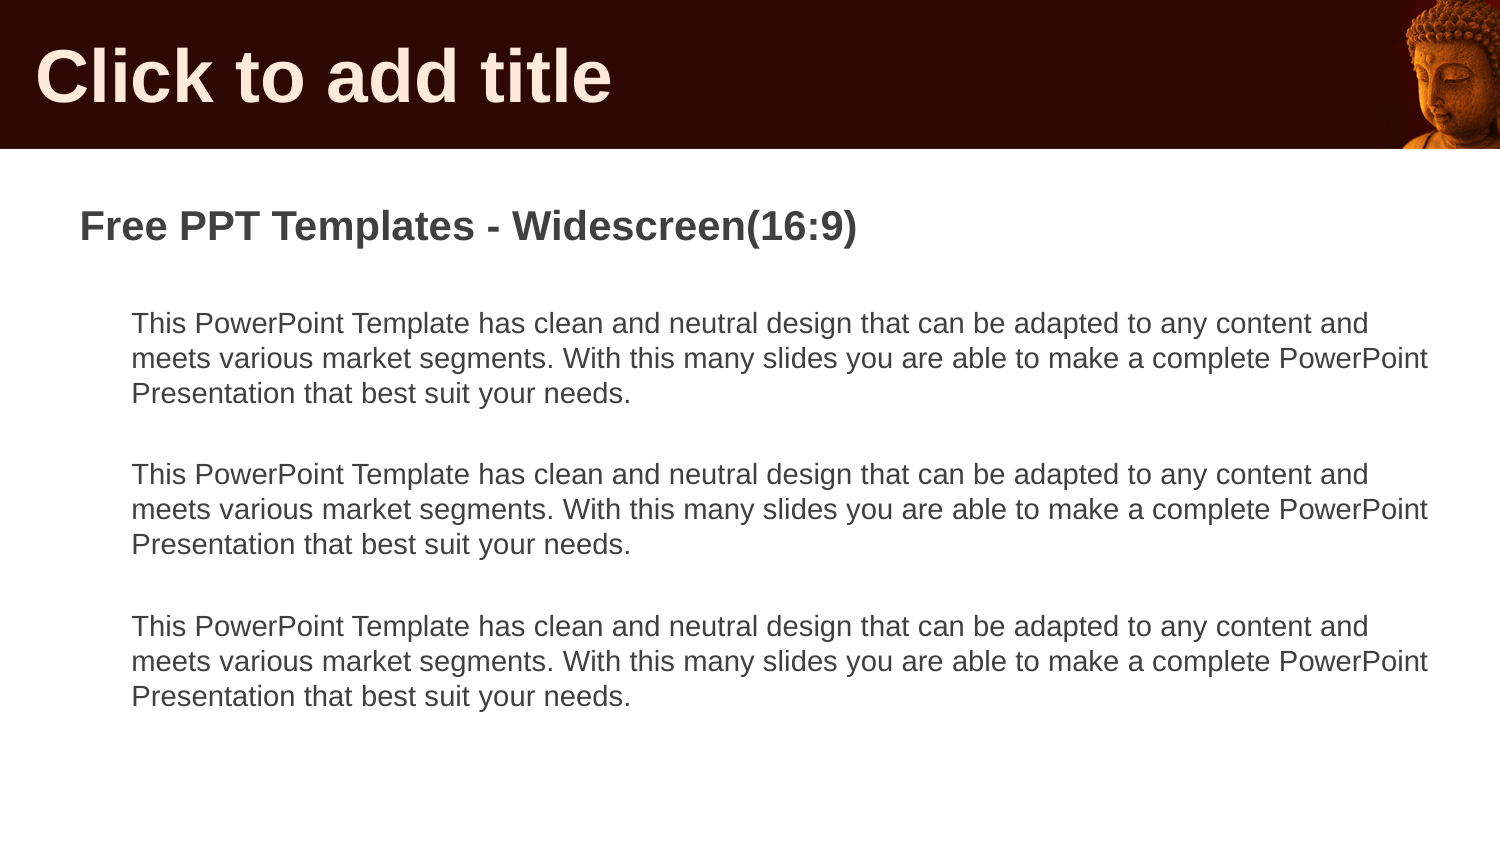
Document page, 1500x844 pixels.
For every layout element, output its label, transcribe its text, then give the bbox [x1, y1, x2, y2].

picture [0, 146, 1500, 844]
list This PowerPoint Template has clean and neutral design that can be adapted to any content and meets various market segments. With this many slides you are able to make a complete PowerPoint Presentation that best suit your needs. This PowerPoint Template has clean and neutral design that can be adapted to any content and meets various market segments. With this many slides you are able to make a complete PowerPoint Presentation that best suit your needs. This PowerPoint Template has clean and neutral design that can be adapted to any content and meets various market segments. With this many slides you are able to make a complete PowerPoint Presentation that best suit your needs. [66, 296, 1461, 788]
list Free PPT Templates - Widescreen(16:9) [64, 185, 1459, 262]
title Click to add title [0, 0, 1500, 146]
